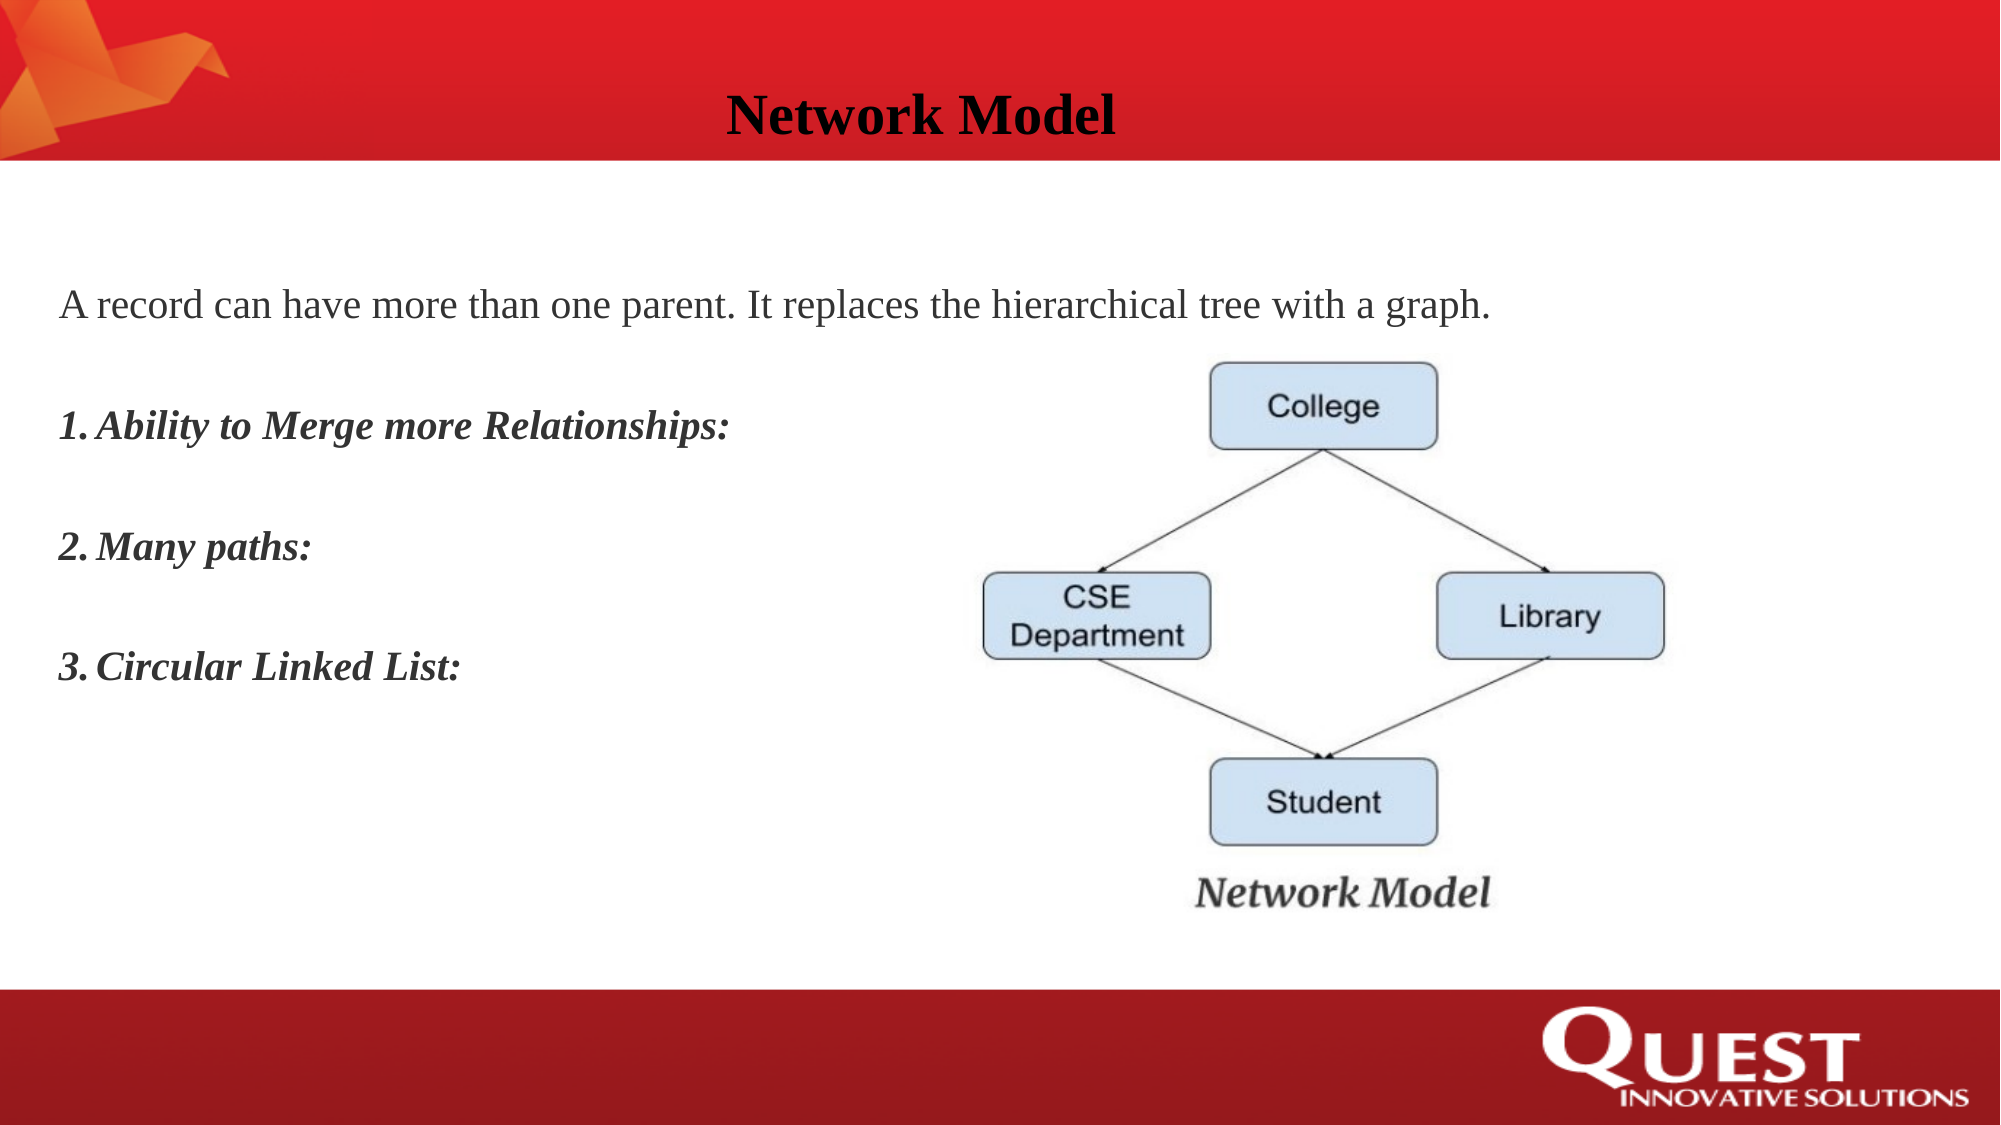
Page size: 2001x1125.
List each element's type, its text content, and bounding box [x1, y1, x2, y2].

picture [0, 0, 2000, 1125]
title Network Model [21, 16, 1823, 205]
text_box A record can have more than one parent. It replaces the hierarchical tree with a graph. Ability to Merge more Relationships: Many paths: Circular Linked List: [43, 219, 2000, 711]
